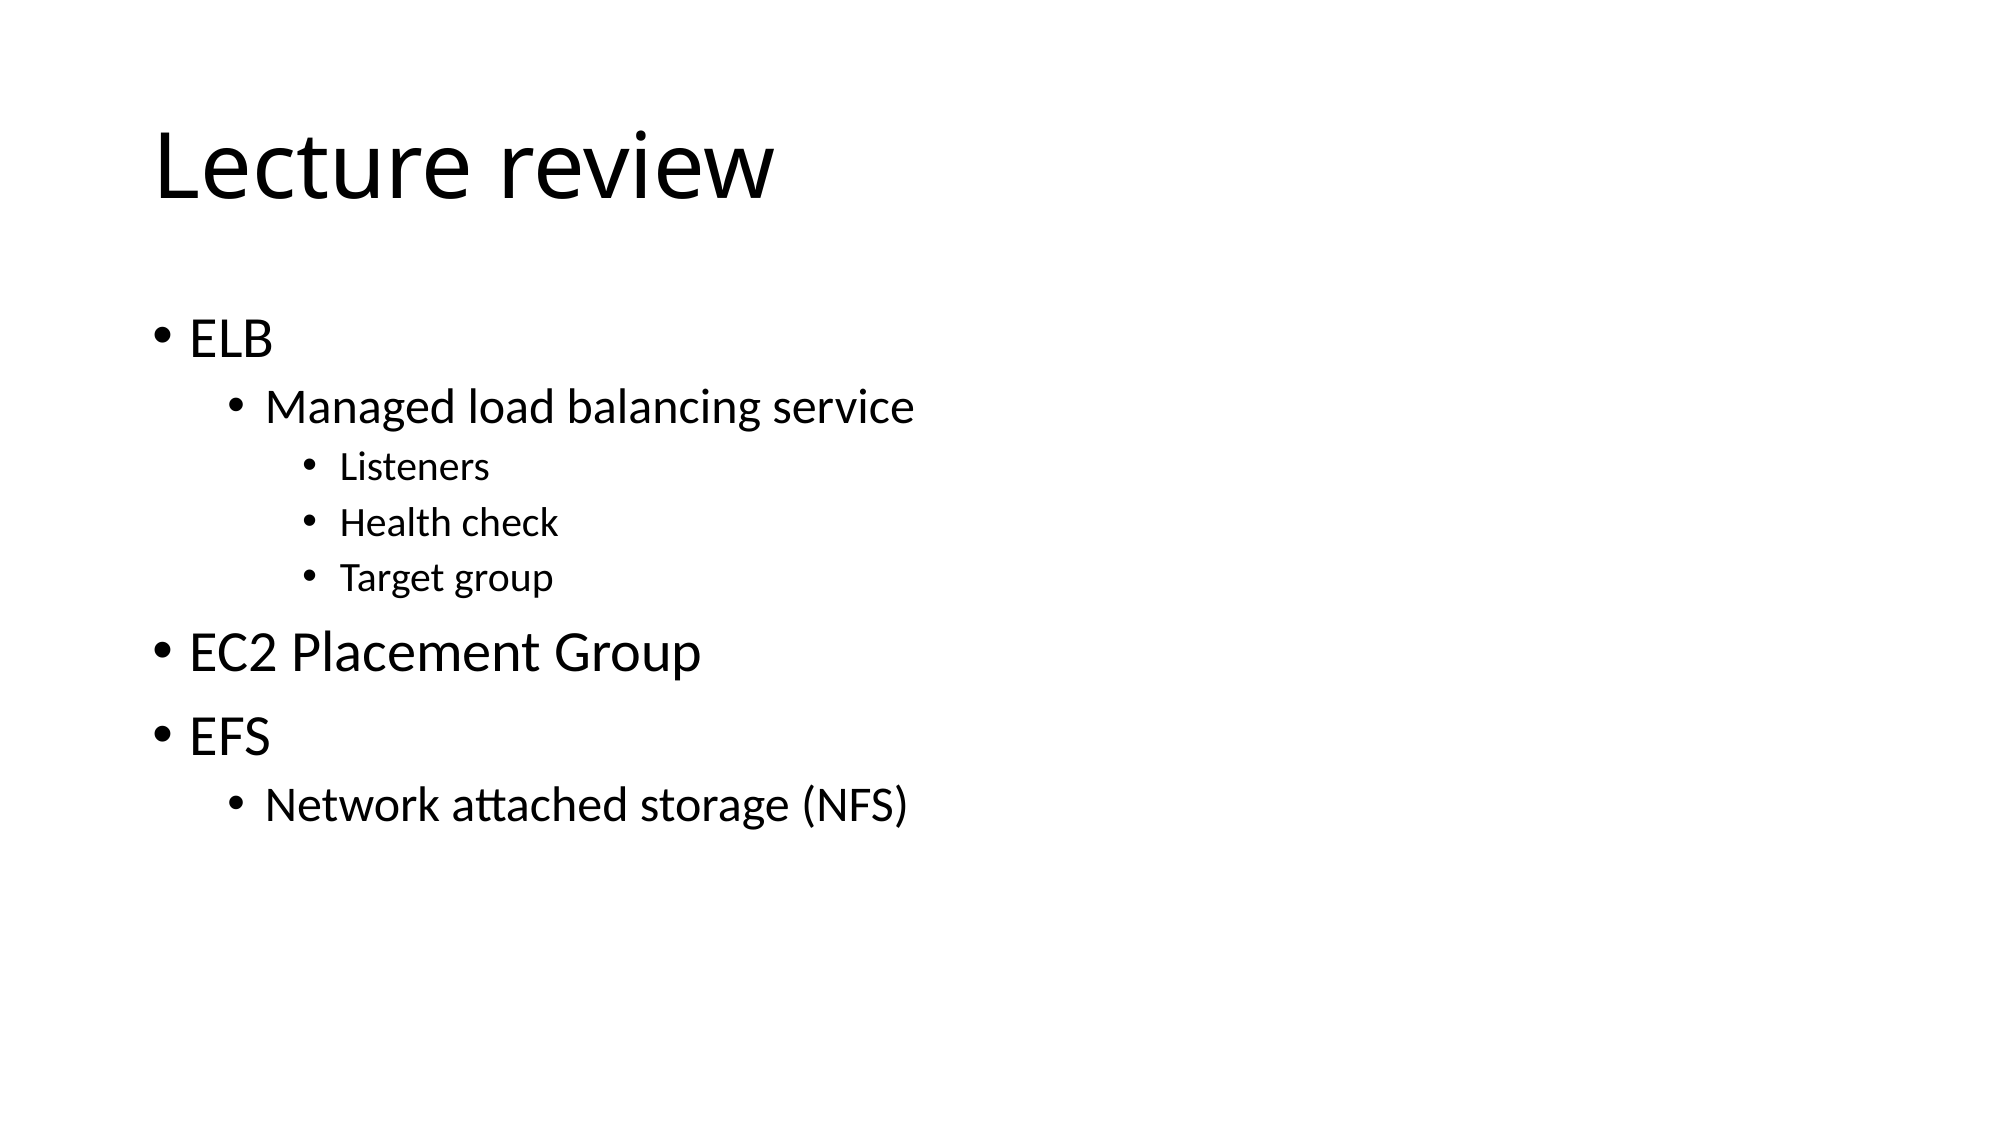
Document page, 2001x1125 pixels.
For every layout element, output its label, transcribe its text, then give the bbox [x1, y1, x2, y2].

title Lecture review [137, 59, 1863, 278]
list ELB Managed load balancing service Listeners Health check Target group EC2 Placement Group EFS Network attached storage (NFS) [137, 299, 1863, 1014]
